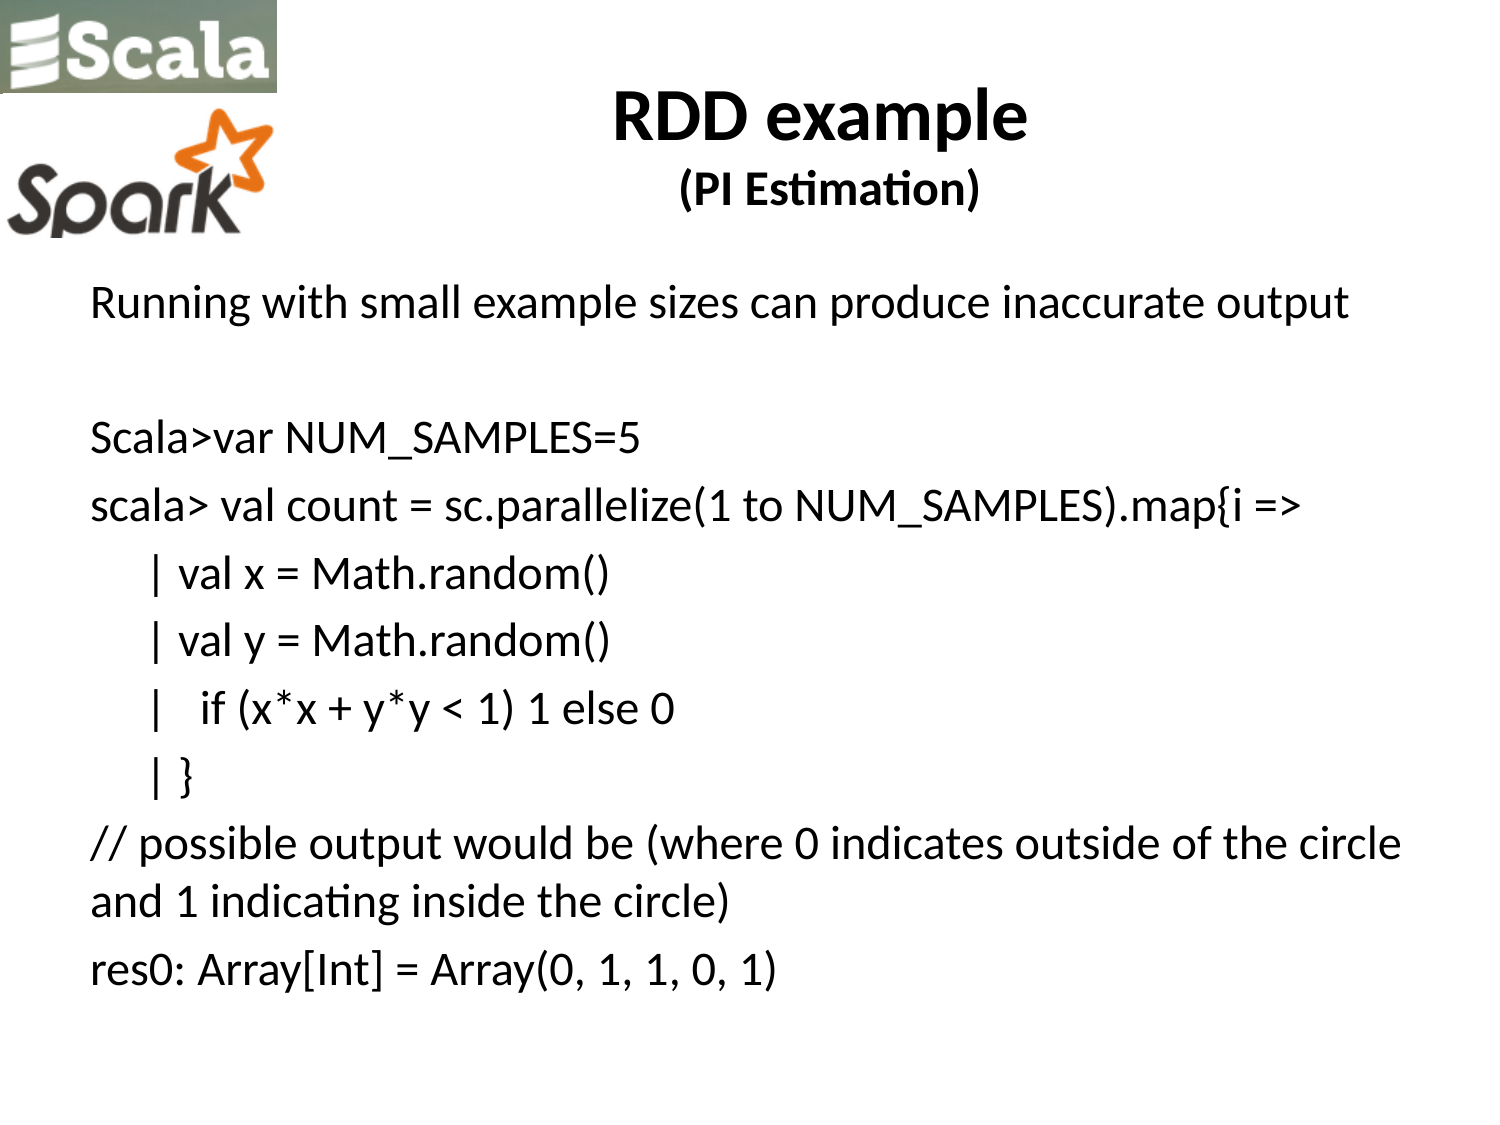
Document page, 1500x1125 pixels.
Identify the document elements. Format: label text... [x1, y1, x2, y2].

picture [0, 0, 277, 238]
list Running with small example sizes can produce inaccurate output Scala>var NUM_SAMPLES=5 scala> val count = sc.parallelize(1 to NUM_SAMPLES).map{i => | val x = Math.random() | val y = Math.random() | if (x*x + y*y < 1) 1 else 0 | } // possible output would be (where 0 indicates outside of the circle and 1 indicating inside the circle) res0: Array[Int] = Array(0, 1, 1, 0, 1) [75, 262, 1425, 1005]
text_box RDD example (PI Estimation) [280, 46, 1500, 235]
